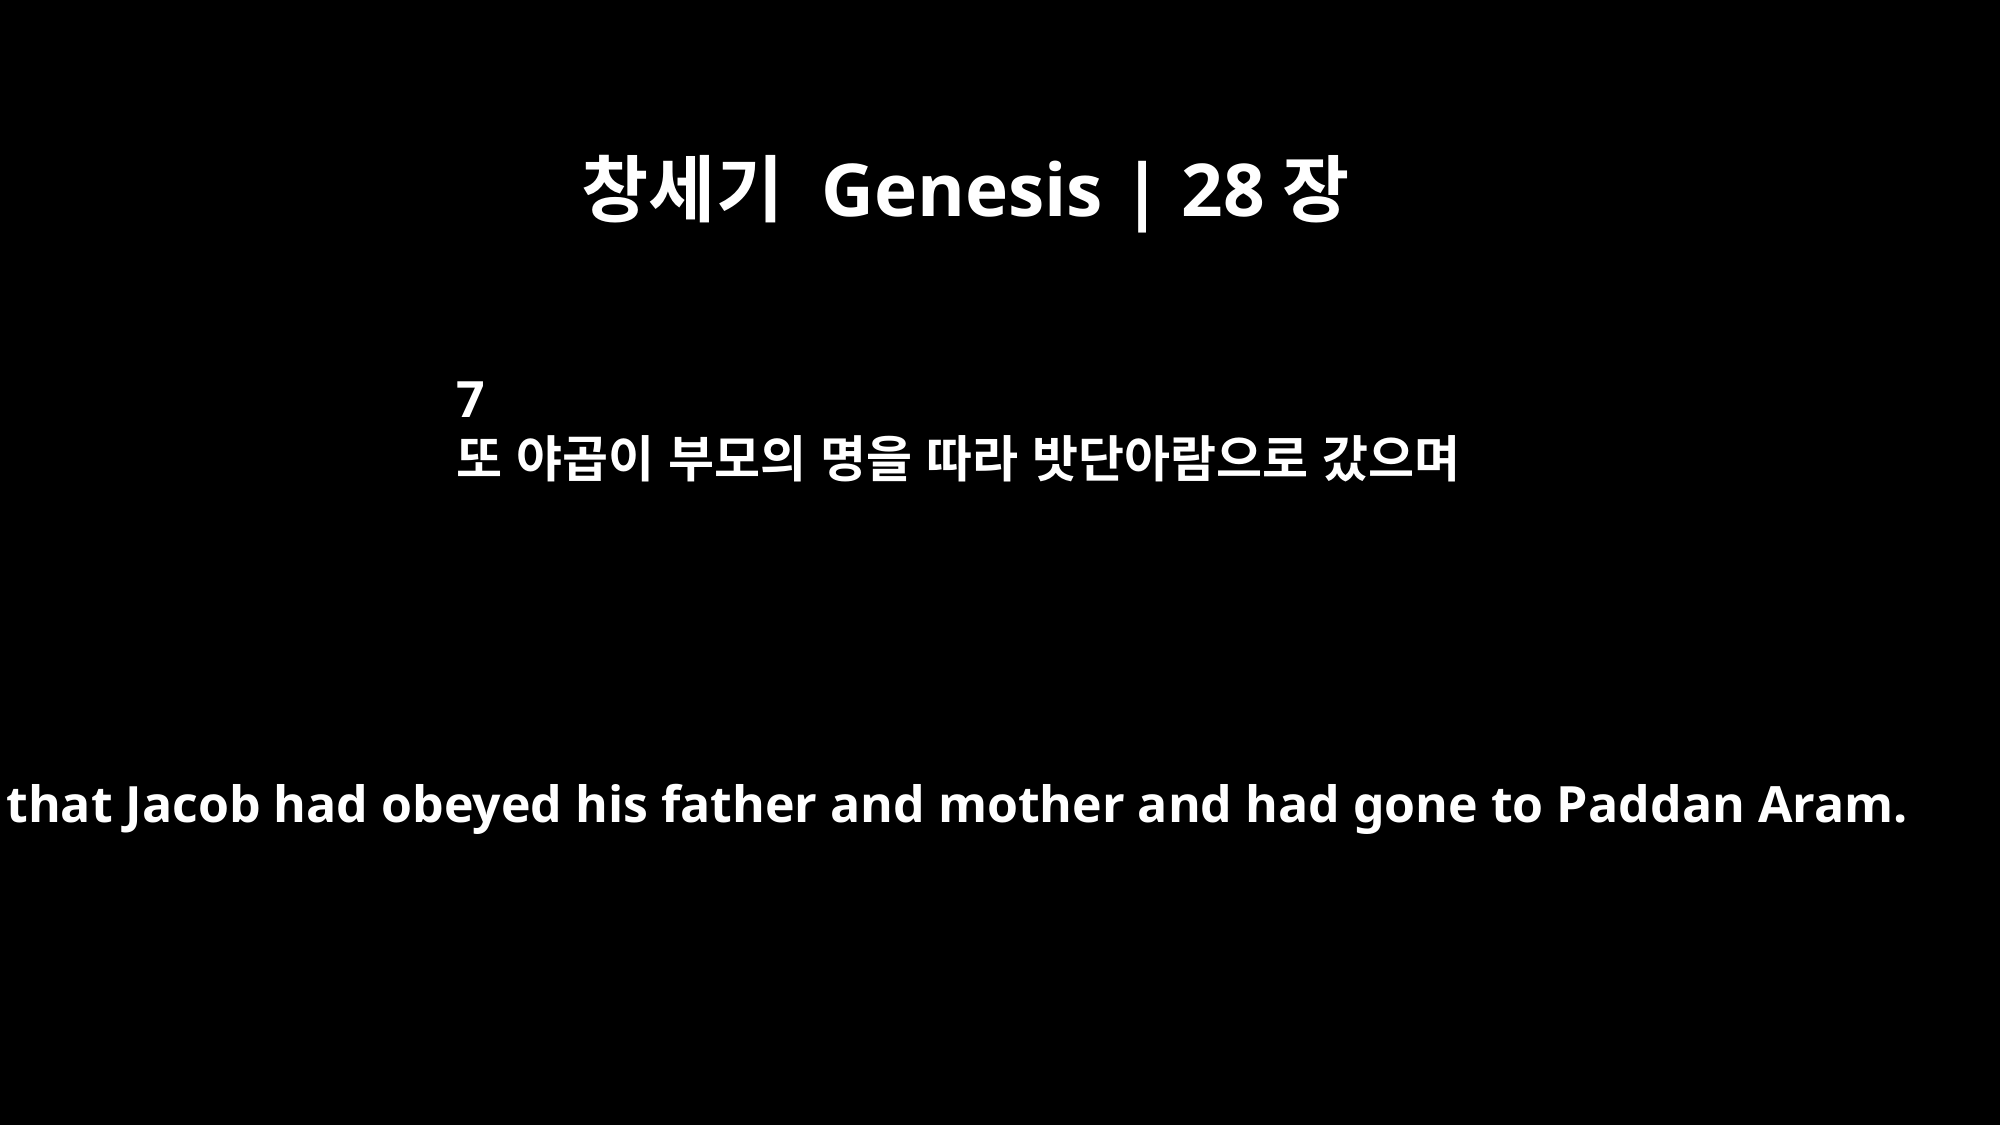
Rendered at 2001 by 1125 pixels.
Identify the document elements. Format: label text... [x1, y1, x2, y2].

text_box 창세기 Genesis | 28장 [566, 136, 1365, 239]
text_box 7 또 야곱이 부모의 명을 따라 밧단아람으로 갔으며 [441, 359, 1476, 495]
text_box and that Jacob had obeyed his father and mother and had gone to Paddan Aram. [0, 764, 1924, 840]
